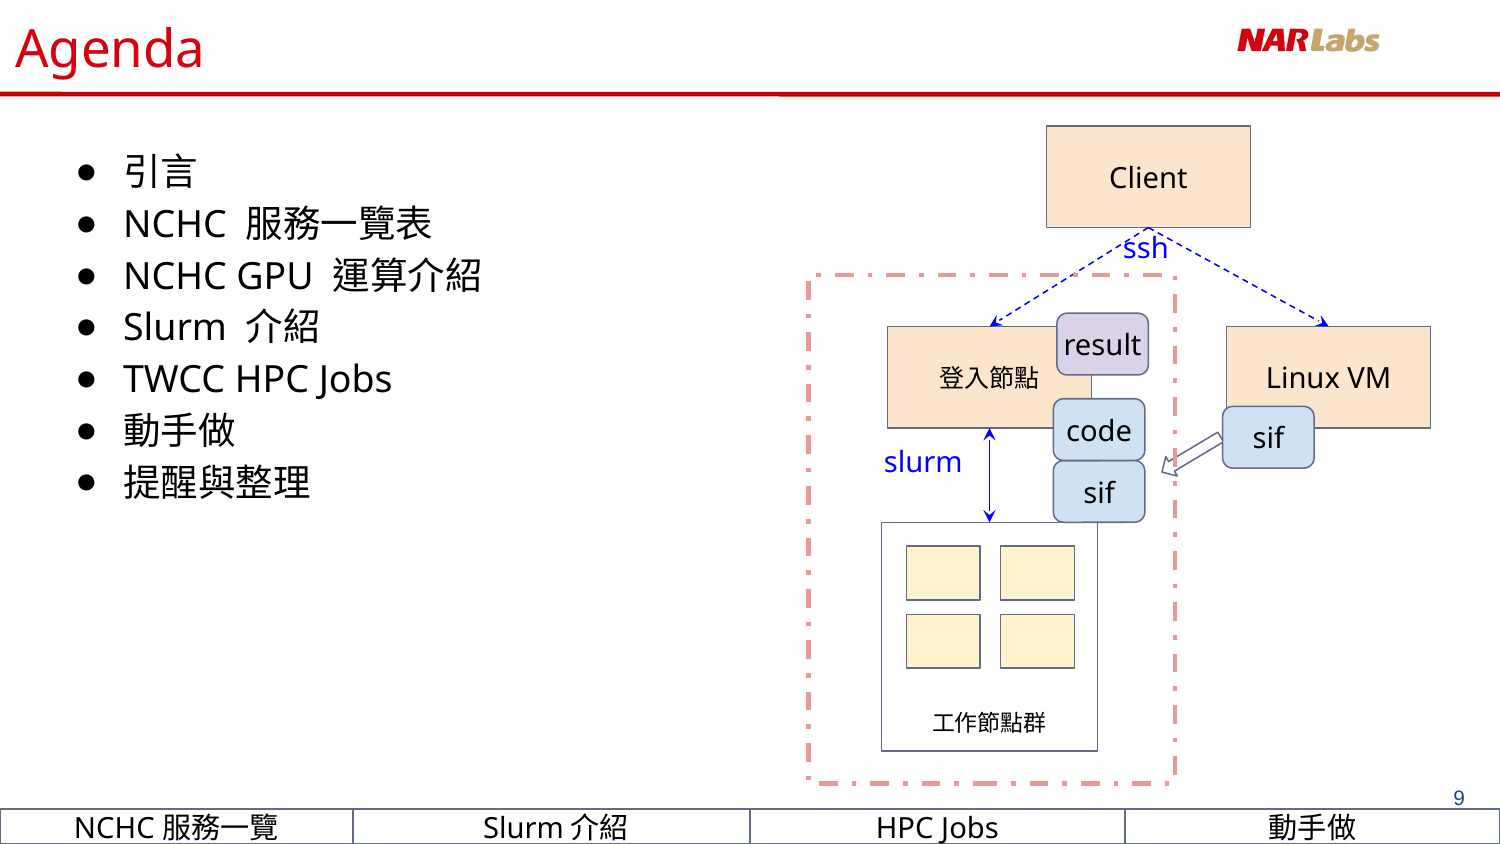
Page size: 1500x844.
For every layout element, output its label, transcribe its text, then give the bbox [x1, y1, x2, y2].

title Agenda [0, 0, 1398, 94]
text_box Slurm介紹 [353, 809, 749, 844]
text_box [808, 275, 1176, 784]
text_box HPC Jobs [749, 809, 1124, 844]
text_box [868, 125, 1432, 752]
text_box 動手做 [1124, 809, 1500, 844]
text_box NCHC服務一覽 [0, 809, 353, 844]
list 引言 NCHC 服務一覽表 NCHC GPU 運算介紹 Slurm 介紹 TWCC HPC Jobs 動手做 提醒與整理 [33, 126, 743, 751]
slide_number ‹#› [1389, 764, 1480, 809]
